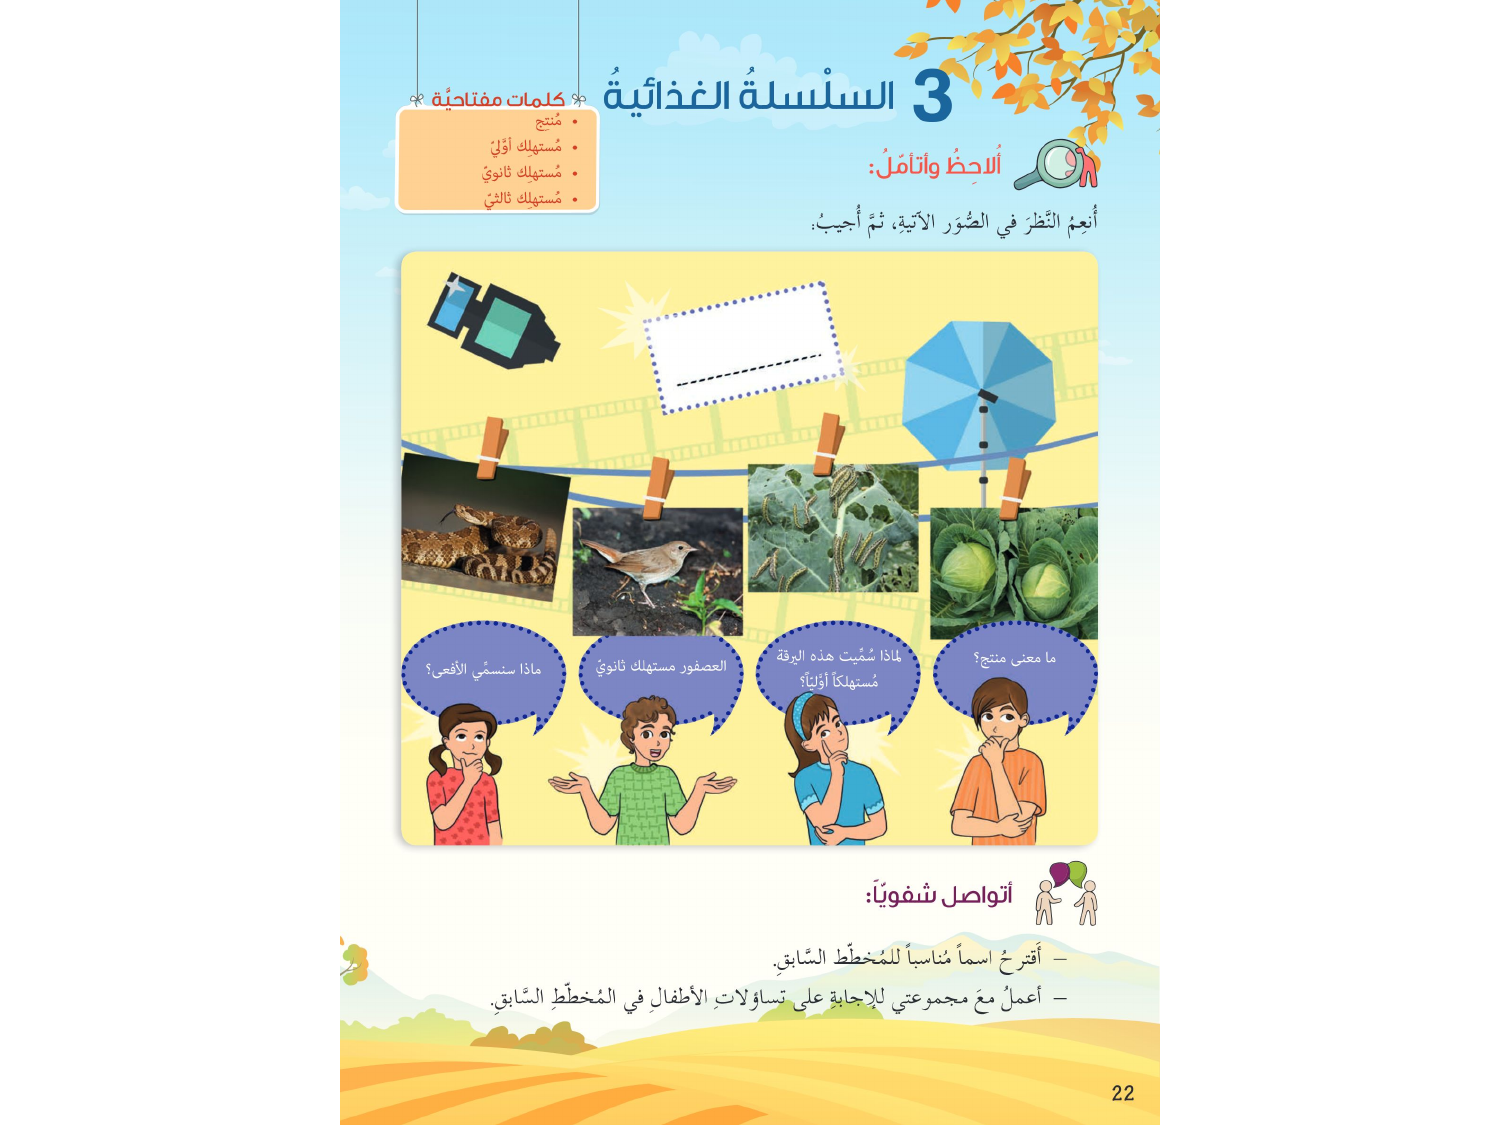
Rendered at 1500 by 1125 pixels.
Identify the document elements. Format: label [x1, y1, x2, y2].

picture [340, 0, 1160, 1125]
